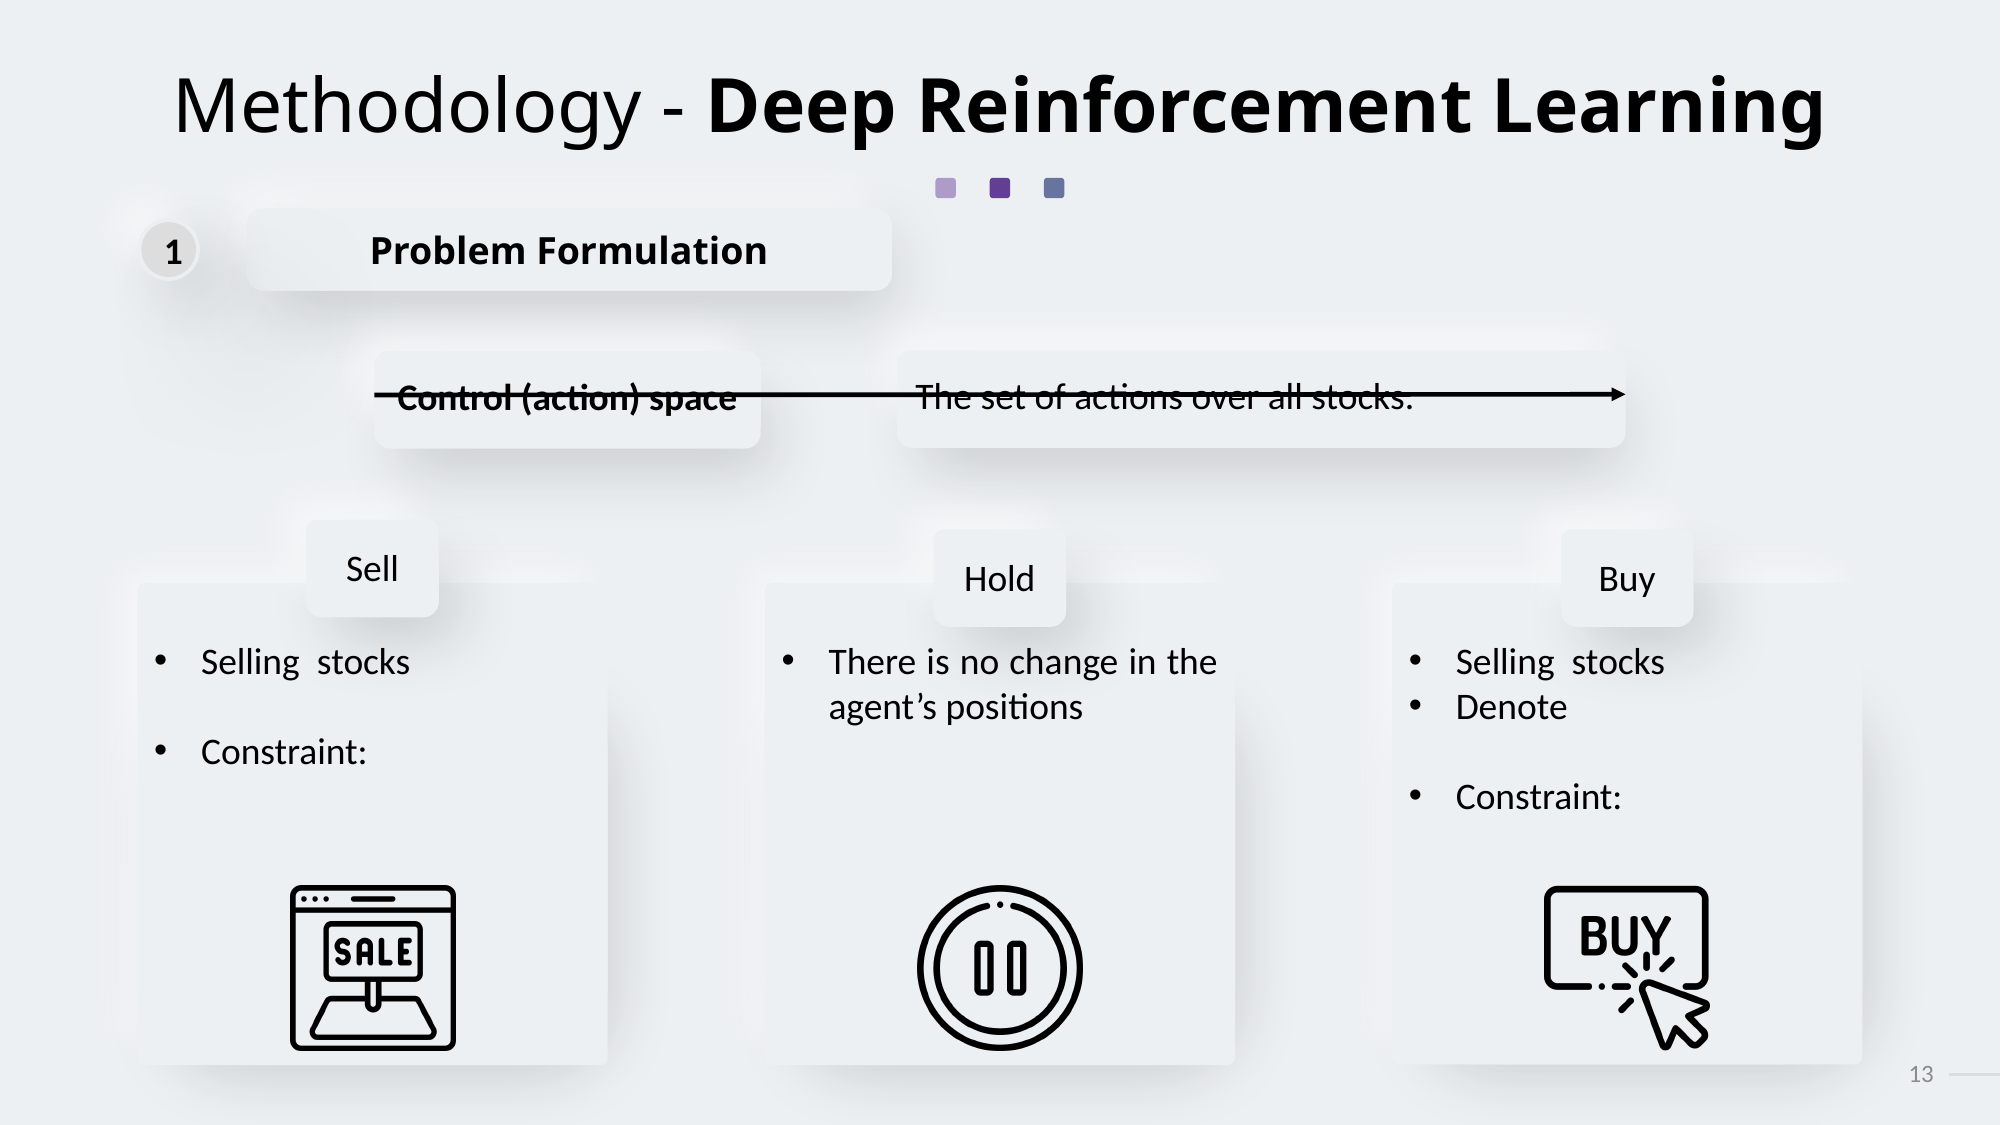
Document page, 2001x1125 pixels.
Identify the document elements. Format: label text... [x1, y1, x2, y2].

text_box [933, 529, 1067, 627]
picture [917, 885, 1083, 1051]
picture [290, 885, 456, 1051]
picture [1544, 885, 1710, 1051]
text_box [1561, 529, 1694, 627]
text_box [764, 582, 1236, 1066]
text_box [137, 218, 200, 281]
title Methodology - Deep Reinforcement Learning [137, 59, 1863, 158]
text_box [1392, 582, 1863, 1065]
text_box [374, 350, 1626, 449]
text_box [246, 208, 892, 291]
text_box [306, 520, 439, 618]
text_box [137, 582, 608, 1066]
